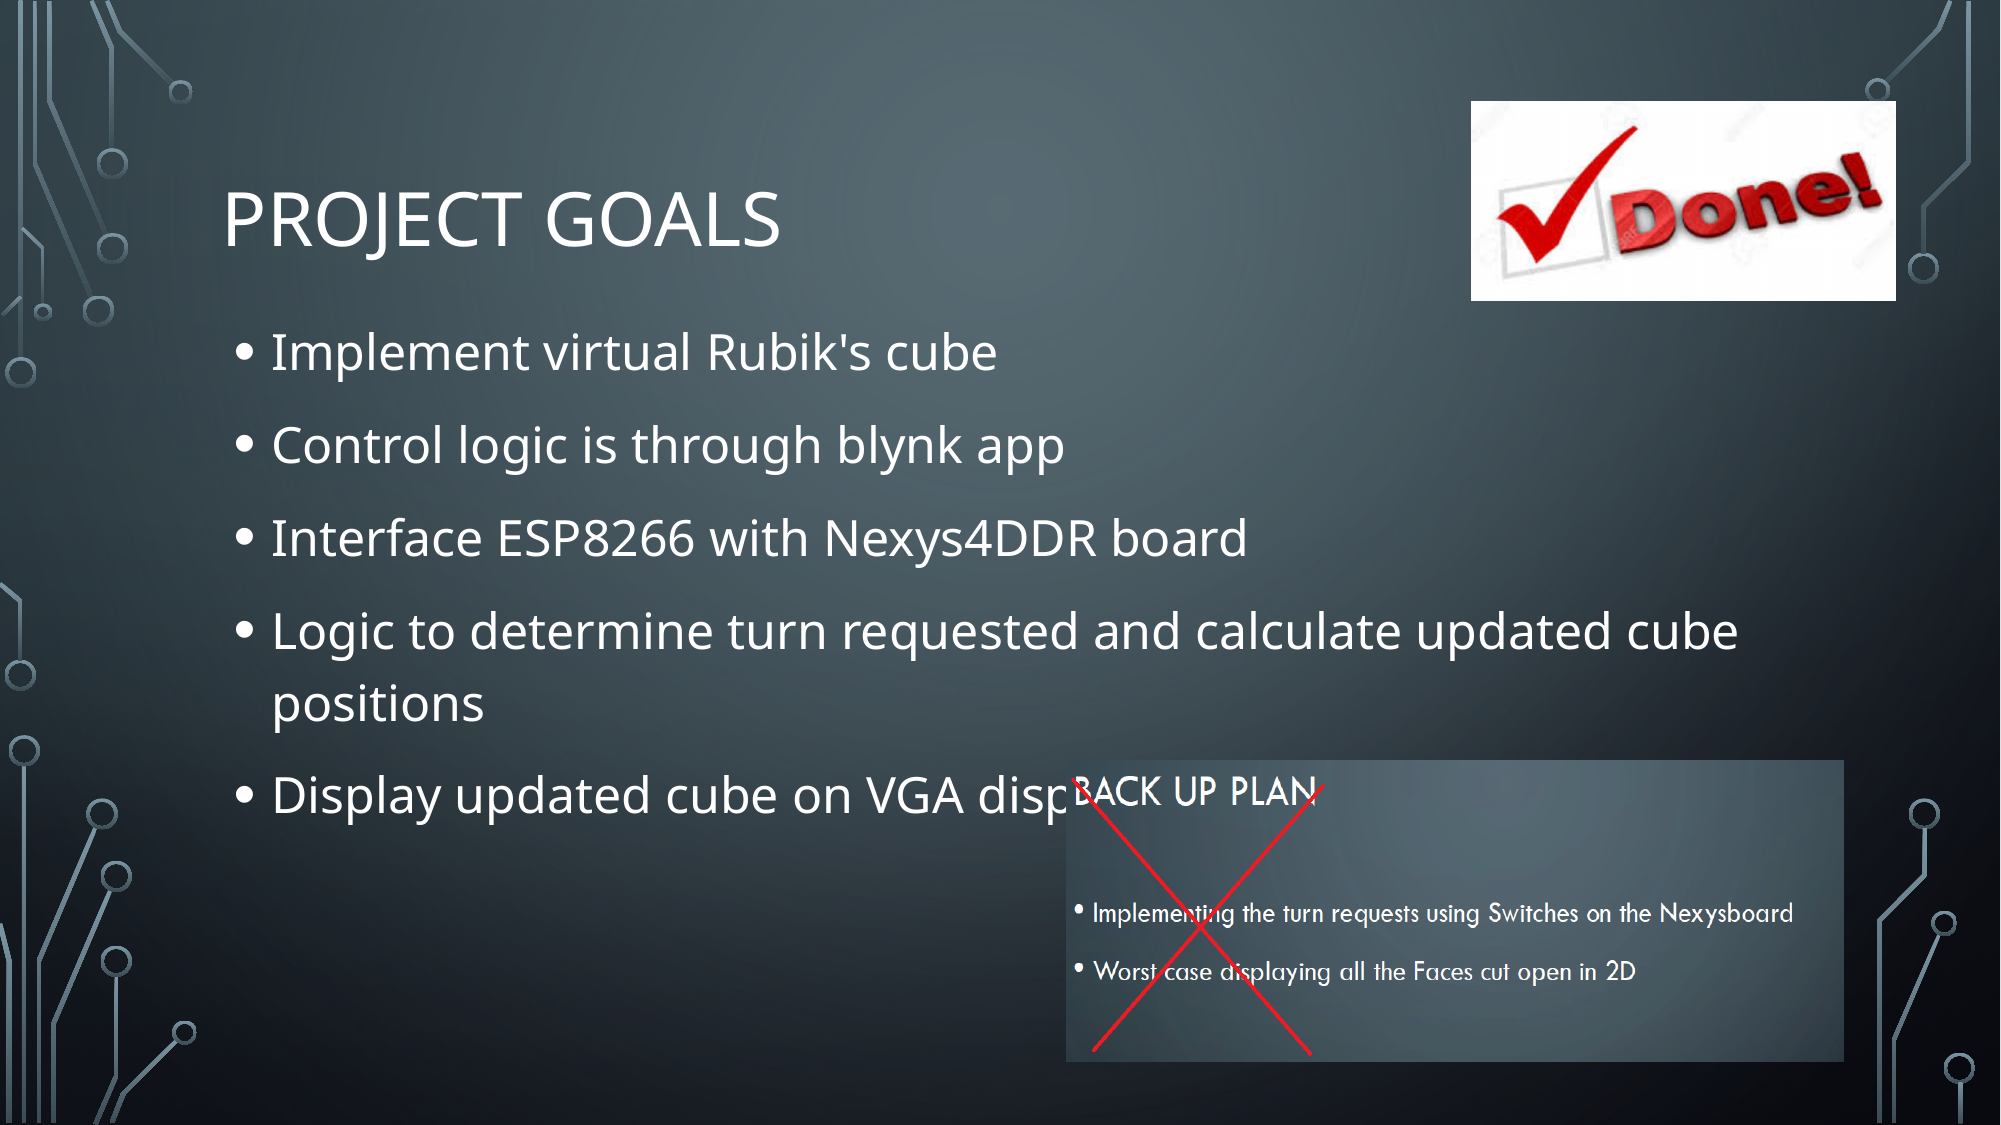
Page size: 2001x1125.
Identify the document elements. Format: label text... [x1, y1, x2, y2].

picture [1066, 759, 1844, 1062]
list Implement virtual Rubik's cube Control logic is through blynk app Interface ESP8266 with Nexys4DDR board Logic to determine turn requested and calculate updated cube positions Display updated cube on VGA display [218, 301, 1844, 882]
picture [1470, 101, 1896, 302]
title PROJECT GOALS [187, 101, 1470, 344]
